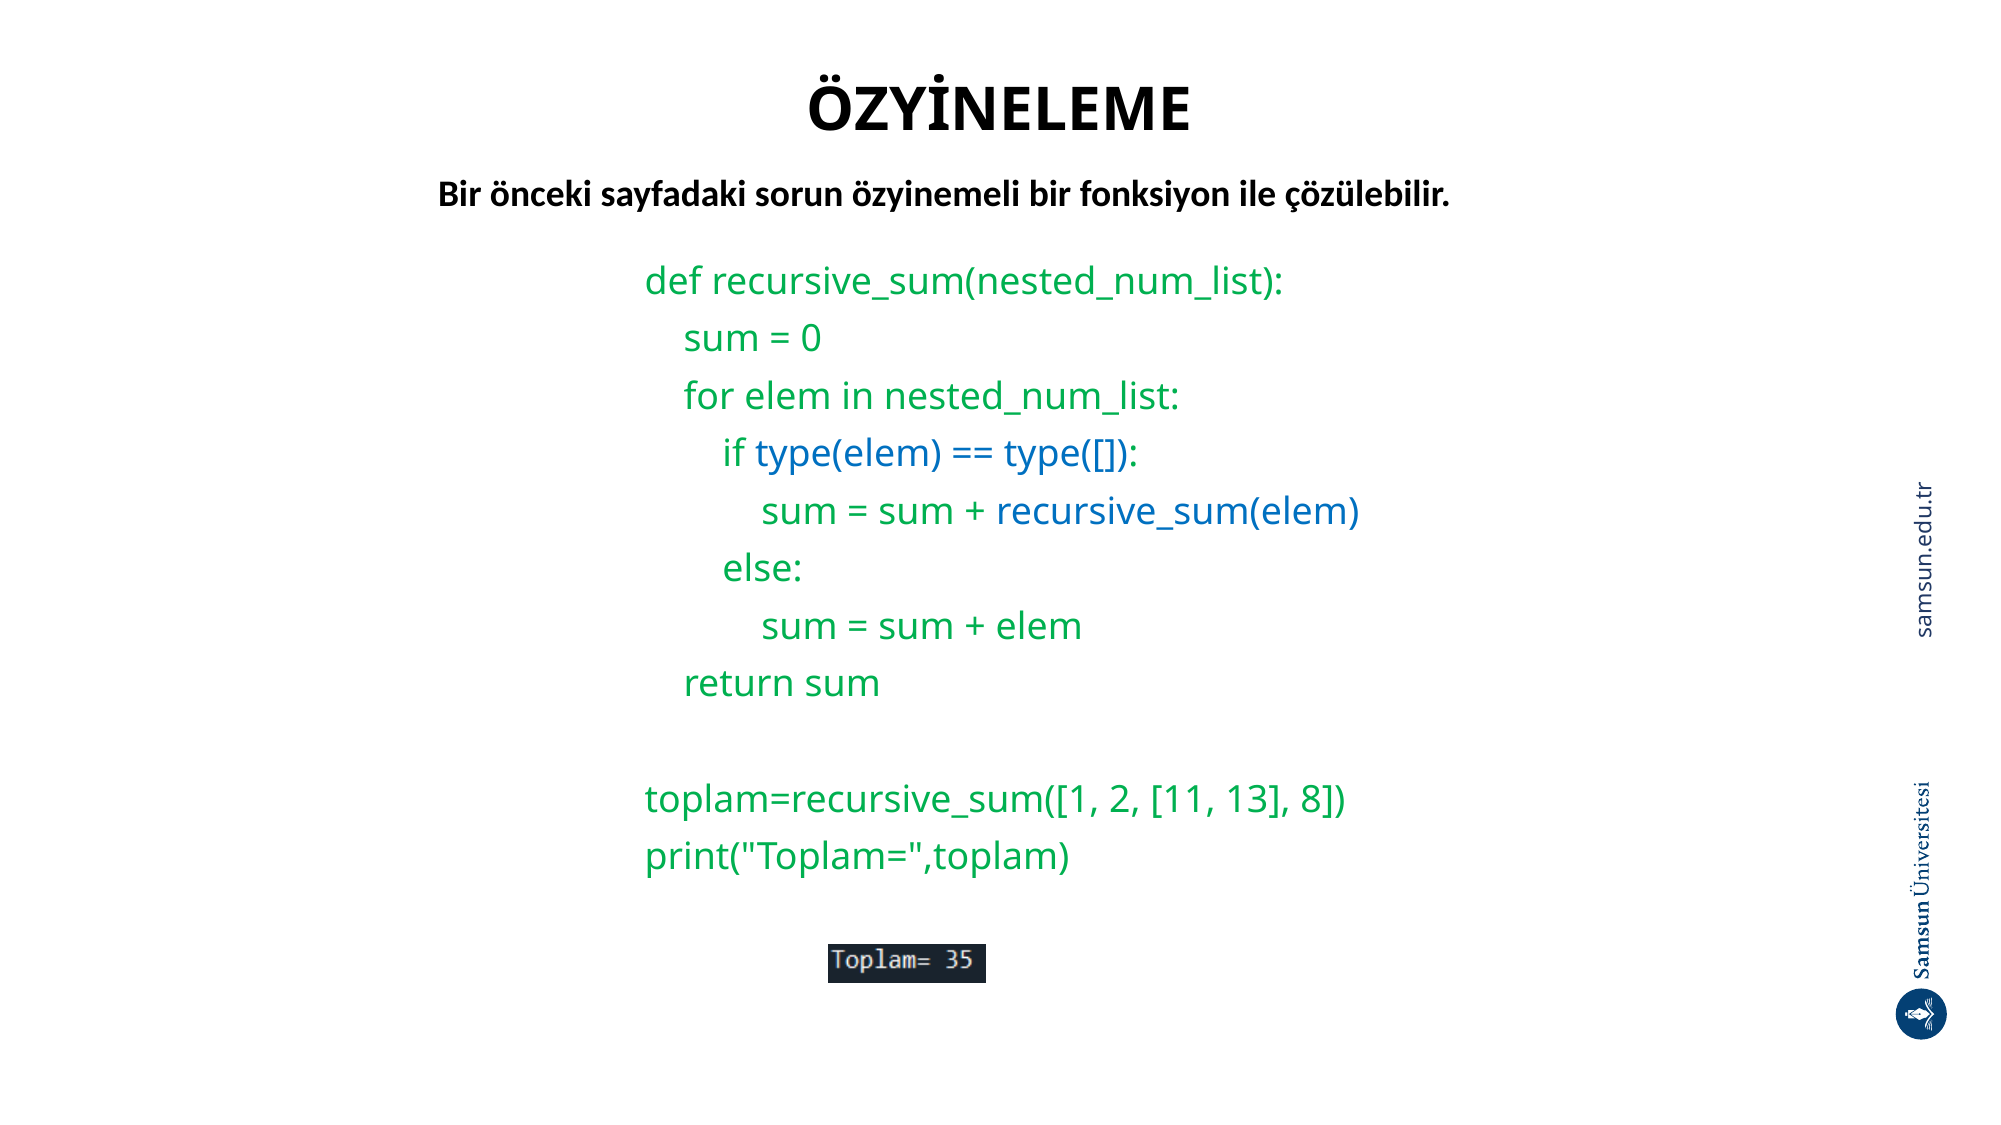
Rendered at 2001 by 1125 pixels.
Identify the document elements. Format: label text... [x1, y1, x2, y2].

picture [828, 944, 986, 983]
text_box def recursive_sum(nested_num_list): sum = 0 for elem in nested_num_list: if type(elem) == type([]): sum = sum + recursive_sum(elem) else: sum = sum + elem return sum toplam=recursive_sum([1, 2, [11, 13], 8]) print("Toplam=",toplam) [629, 249, 1403, 893]
text_box [1016, 179, 1692, 238]
text_box Bir önceki sayfadaki sorun özyinemeli bir fonksiyon ile çözülebilir. [344, 161, 1546, 222]
title ÖZYİNELEME [105, 52, 1895, 169]
